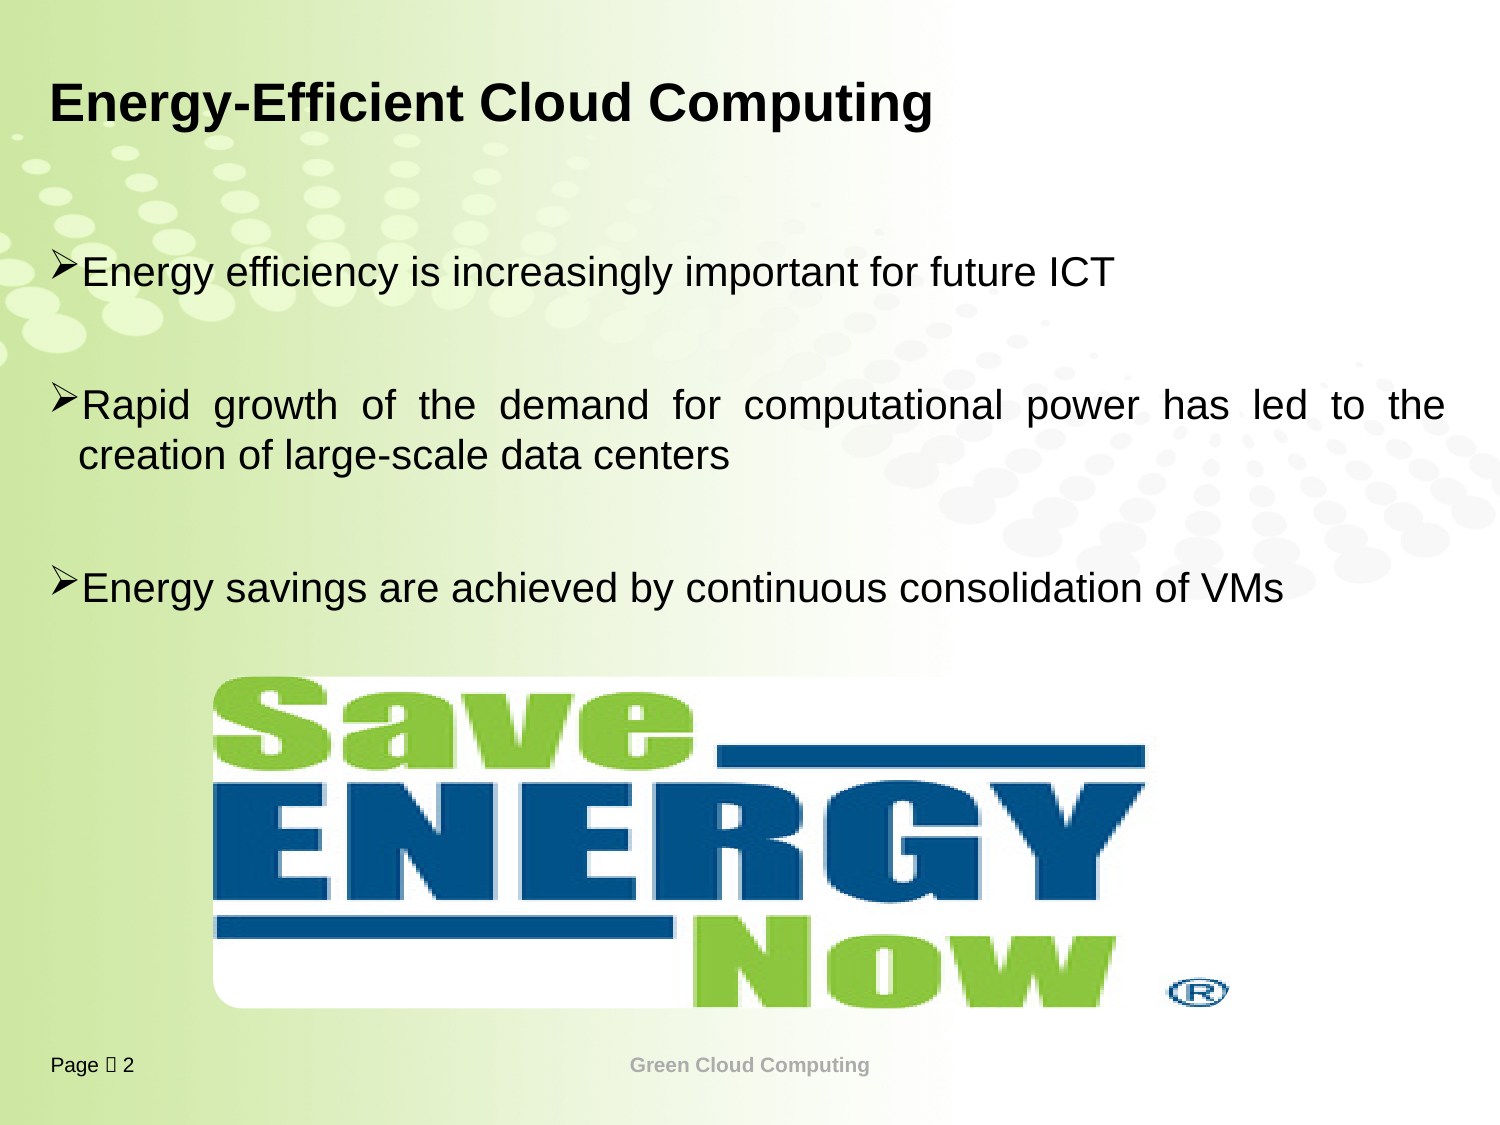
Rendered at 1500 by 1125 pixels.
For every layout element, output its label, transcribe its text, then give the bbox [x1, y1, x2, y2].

title Energy-Efficient Cloud Computing [48, 67, 1448, 174]
footer Green Cloud Computing [512, 1052, 988, 1086]
list Energy efficiency is increasingly important for future ICT Rapid growth of the demand for computational power has led to the creation of large-scale data centers Energy savings are achieved by continuous consolidation of VMs [48, 243, 1448, 952]
picture [0, 0, 1500, 1125]
